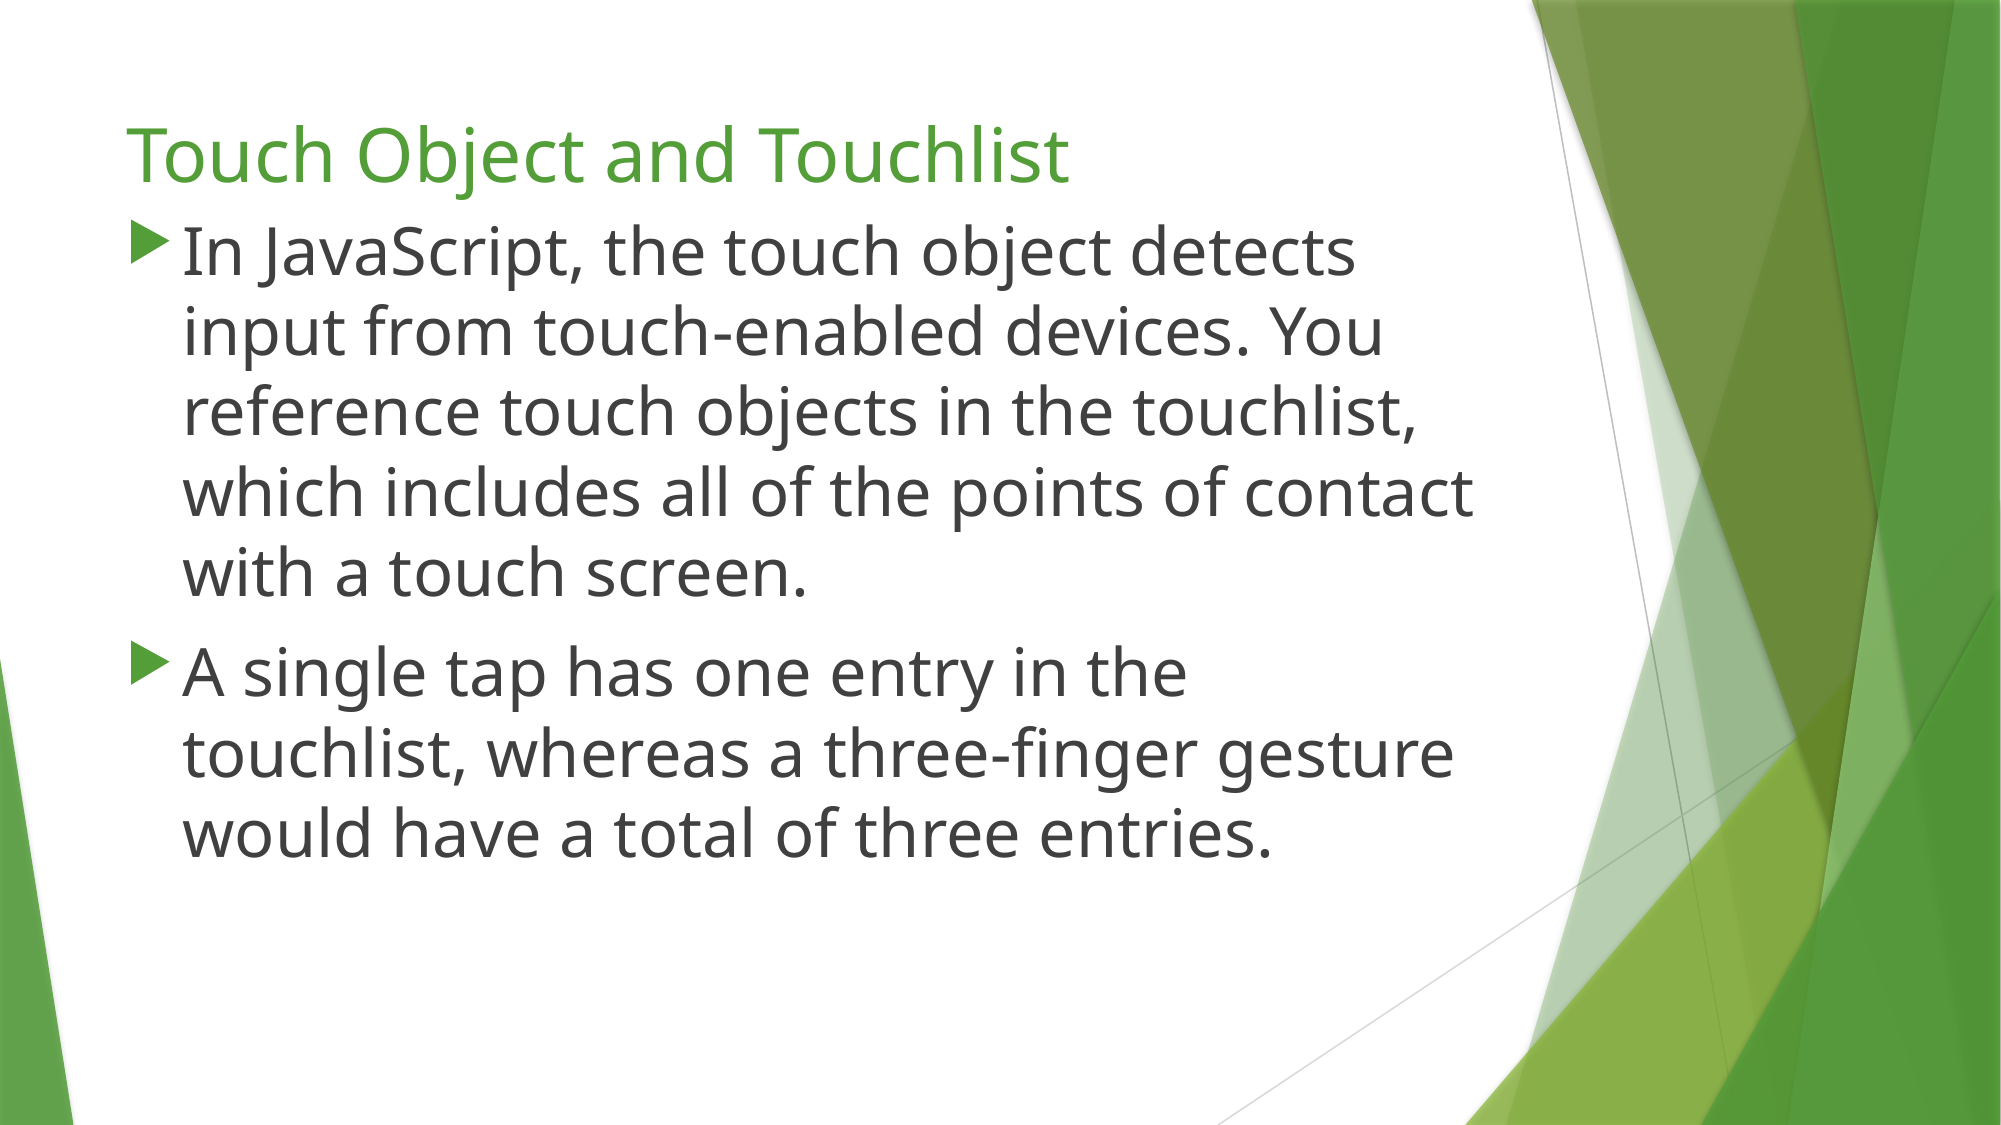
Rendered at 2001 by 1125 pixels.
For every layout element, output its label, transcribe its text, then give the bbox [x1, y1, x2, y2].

title Touch Object and Touchlist [111, 99, 1522, 317]
list In JavaScript, the touch object detects input from touch-enabled devices. You reference touch objects in the touchlist, which includes all of the points of contact with a touch screen. A single tap has one entry in the touchlist, whereas a three-finger gesture would have a total of three entries. [111, 201, 1503, 1073]
